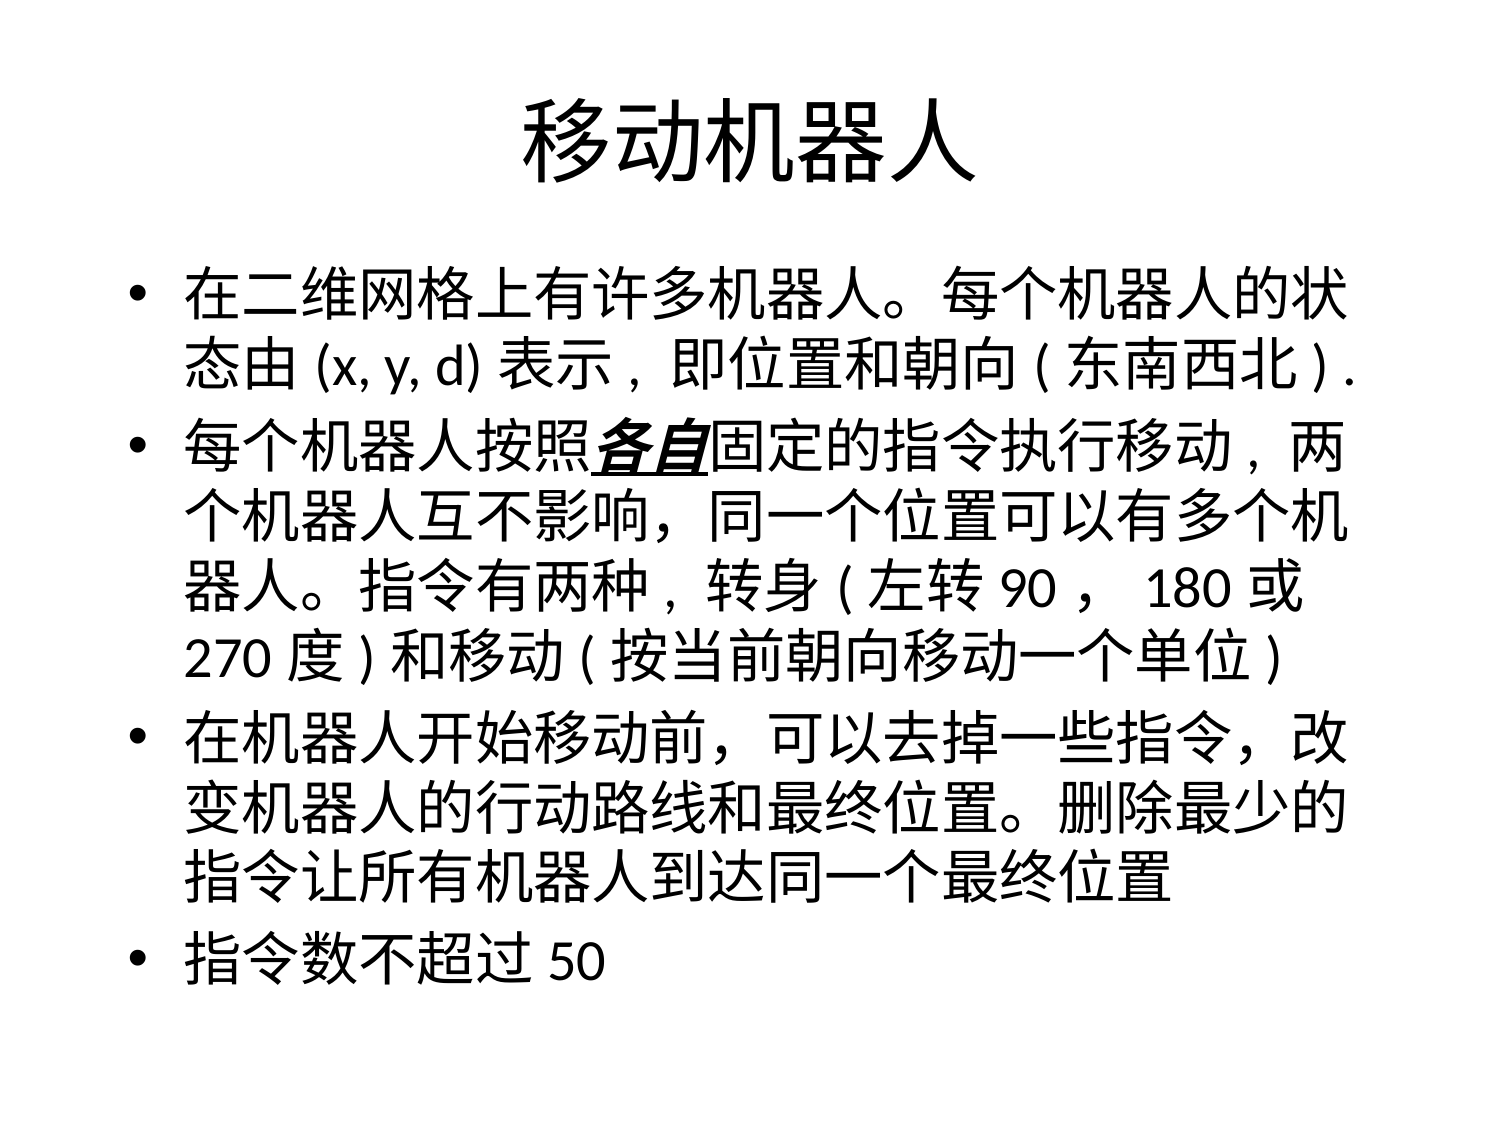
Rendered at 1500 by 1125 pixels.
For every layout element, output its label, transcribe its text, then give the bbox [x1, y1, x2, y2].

list 在二维网格上有许多机器人。每个机器人的状态由(x, y, d)表示, 即位置和朝向(东南西北) . 每个机器人按照各自固定的指令执行移动, 两个机器人互不影响，同一个位置可以有多个机器人。指令有两种, 转身(左转90，180或270度)和移动(按当前朝向移动一个单位) 在机器人开始移动前，可以去掉一些指令，改变机器人的行动路线和最终位置。删除最少的指令让所有机器人到达同一个最终位置 指令数不超过50 [112, 249, 1388, 1050]
title 移动机器人 [75, 45, 1425, 233]
